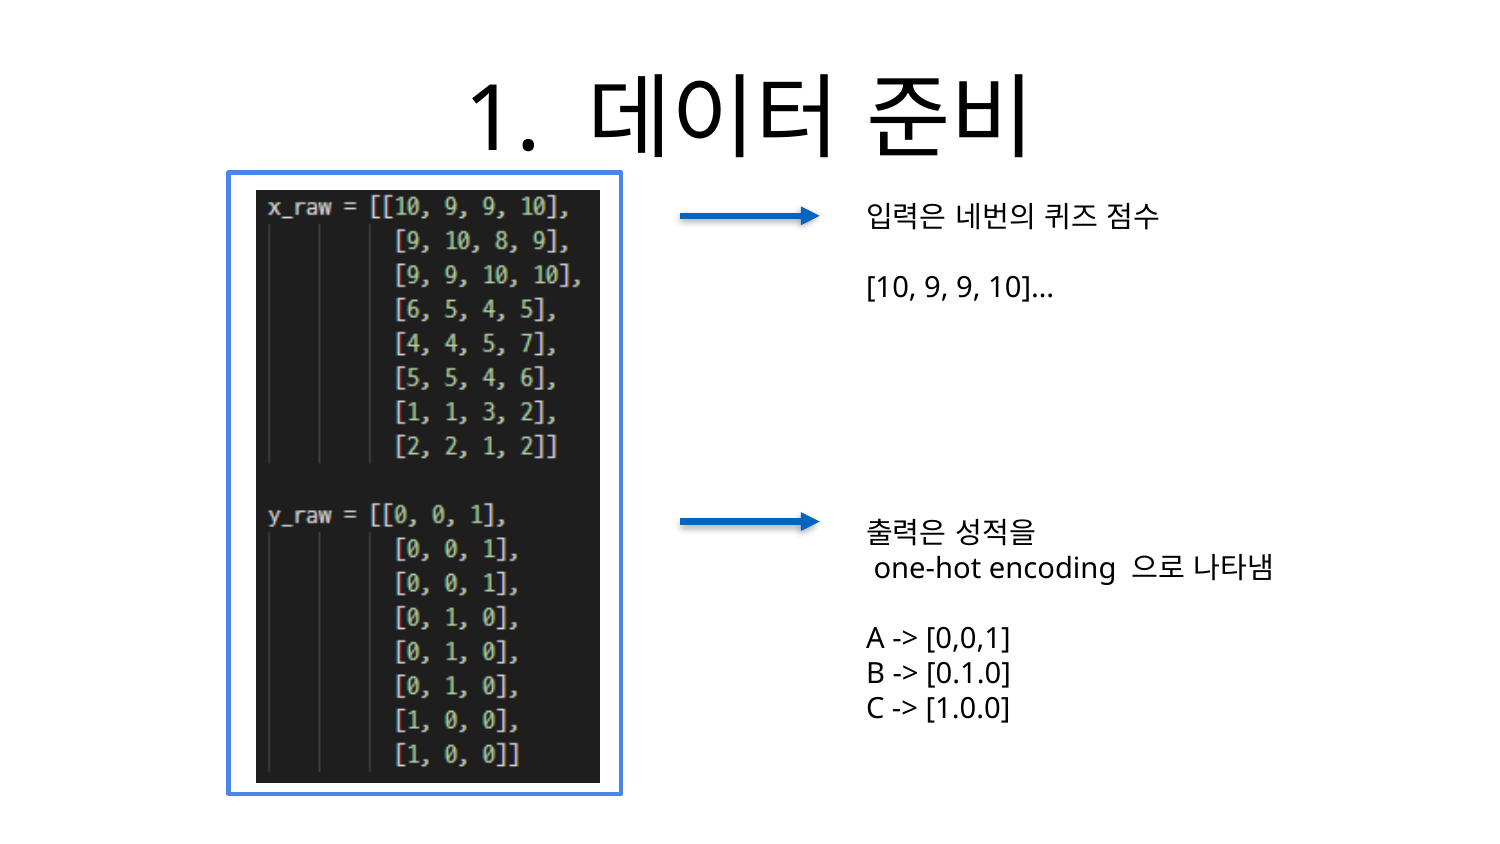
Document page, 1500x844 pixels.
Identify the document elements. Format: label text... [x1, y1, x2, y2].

picture [256, 190, 601, 783]
title 1. 데이터 준비 [346, 75, 1154, 153]
text_box [228, 172, 622, 794]
text_box 출력은 성적을 one-hot encoding 으로 나타냄 A -> [0,0,1] B -> [0.1.0] C -> [1.0.0] [851, 506, 1365, 732]
text_box 입력은 네번의 퀴즈 점수 [10, 9, 9, 10]… [851, 190, 1365, 311]
